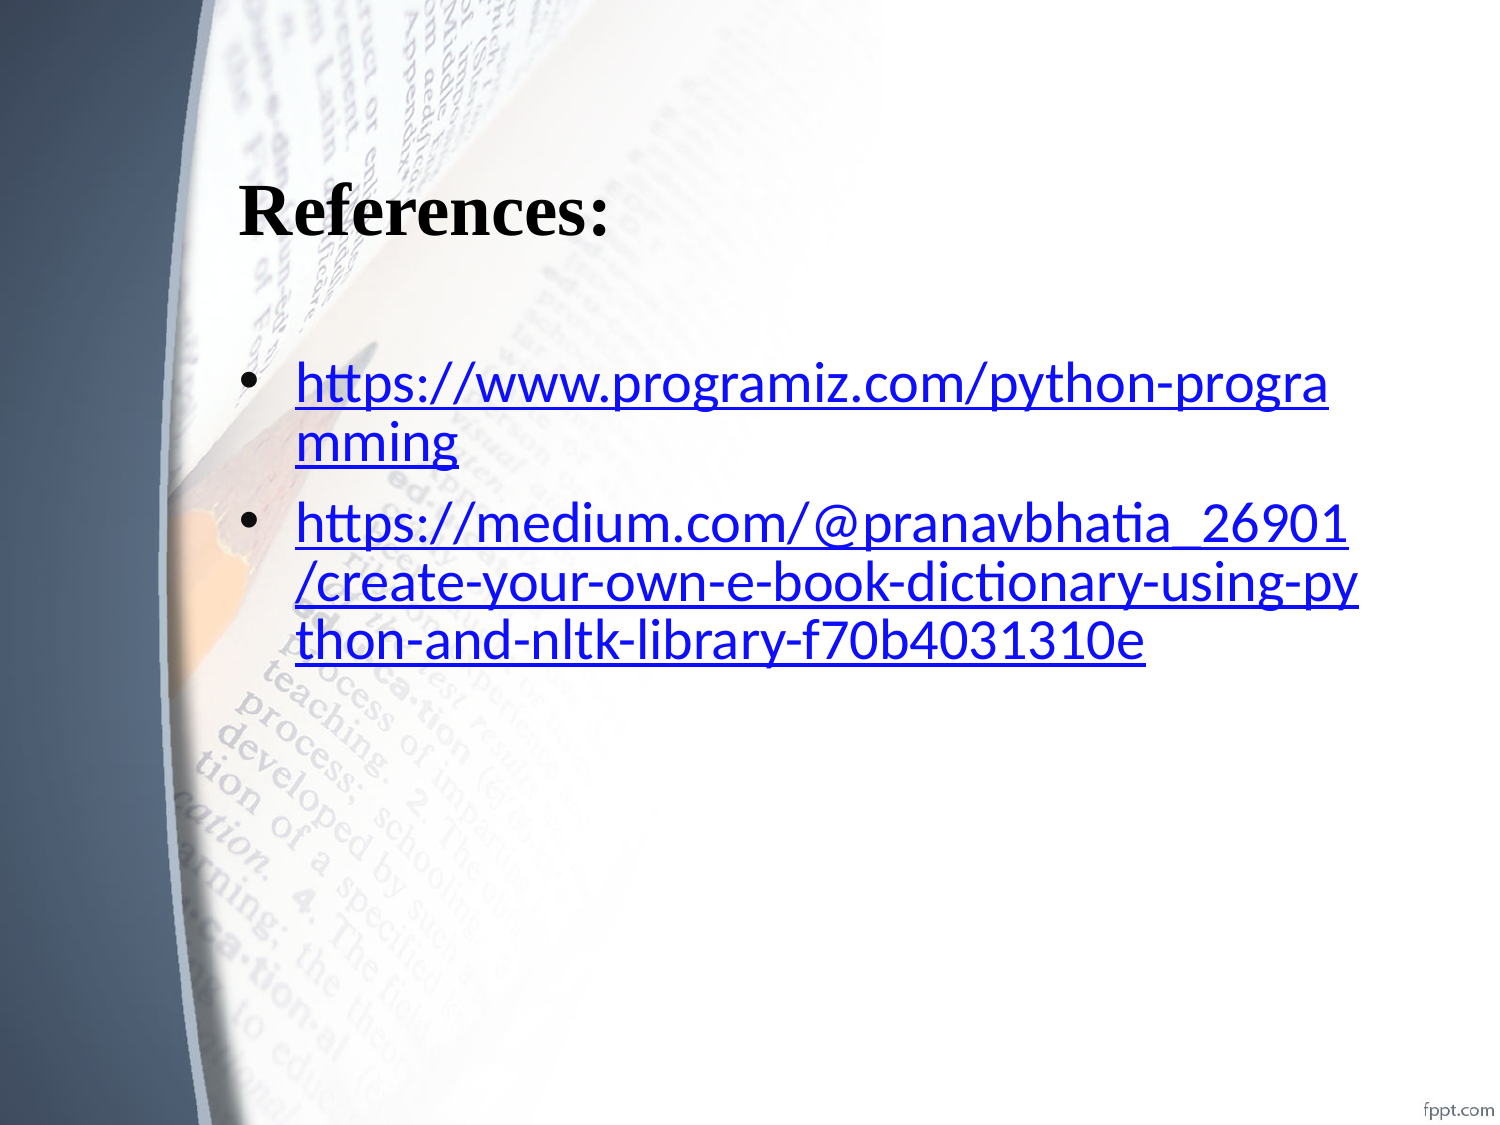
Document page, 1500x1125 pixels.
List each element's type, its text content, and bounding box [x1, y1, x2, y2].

picture [0, 0, 1500, 1125]
list https://www.programiz.com/python-programming https://medium.com/@pranavbhatia_26901/create-your-own-e-book-dictionary-using-python-and-nltk-library-f70b4031310e [223, 337, 1375, 1039]
title References: [223, 111, 1375, 300]
